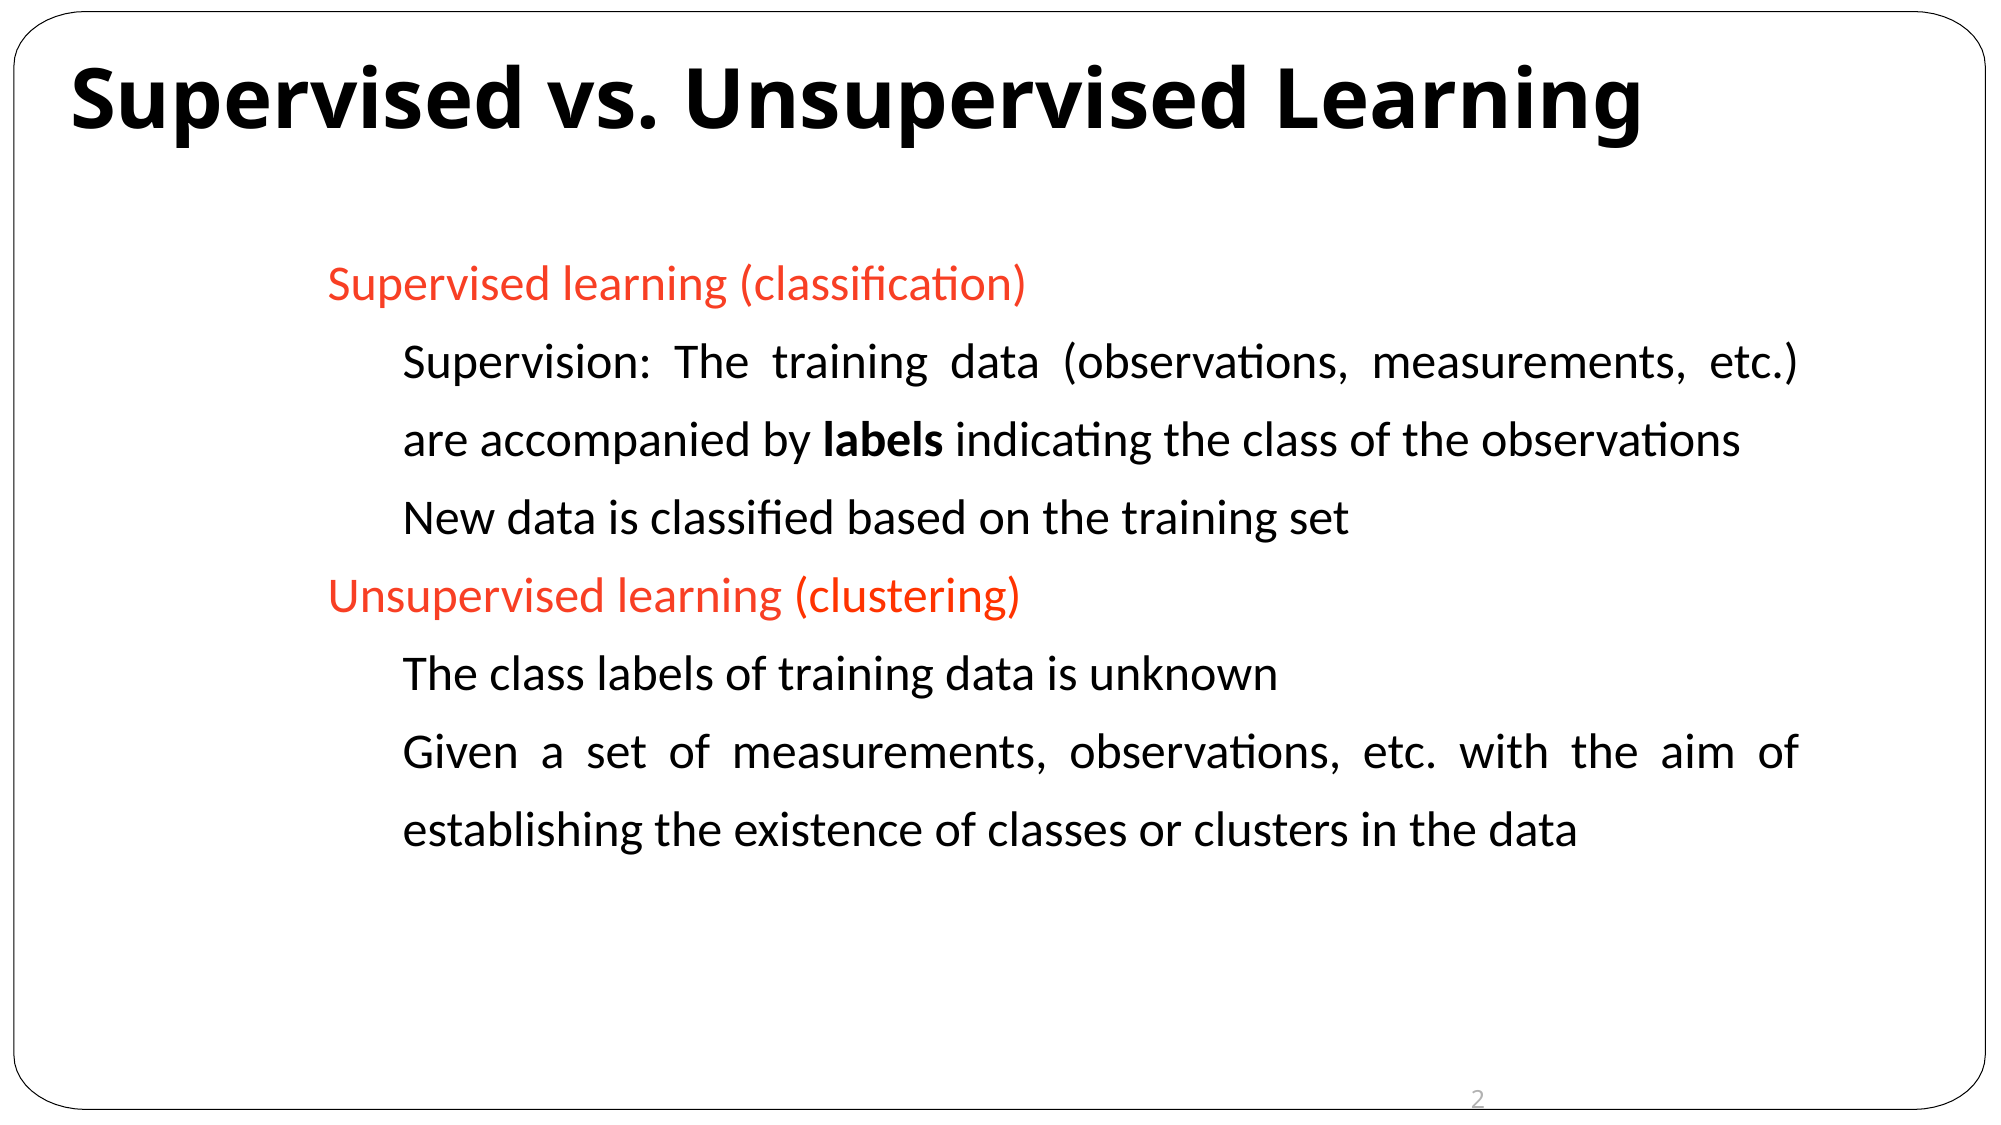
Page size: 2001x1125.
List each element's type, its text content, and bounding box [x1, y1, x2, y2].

title Supervised vs. Unsupervised Learning [55, 37, 1716, 241]
slide_number 2 [1187, 1062, 1500, 1125]
list Supervised learning (classification) Supervision: The training data (observations, measurements, etc.) are accompanied by labels indicating the class of the observations New data is classified based on the training set Unsupervised learning (clustering) The class labels of training data is unknown Given a set of measurements, observations, etc. with the aim of establishing the existence of classes or clusters in the data [312, 224, 1816, 878]
